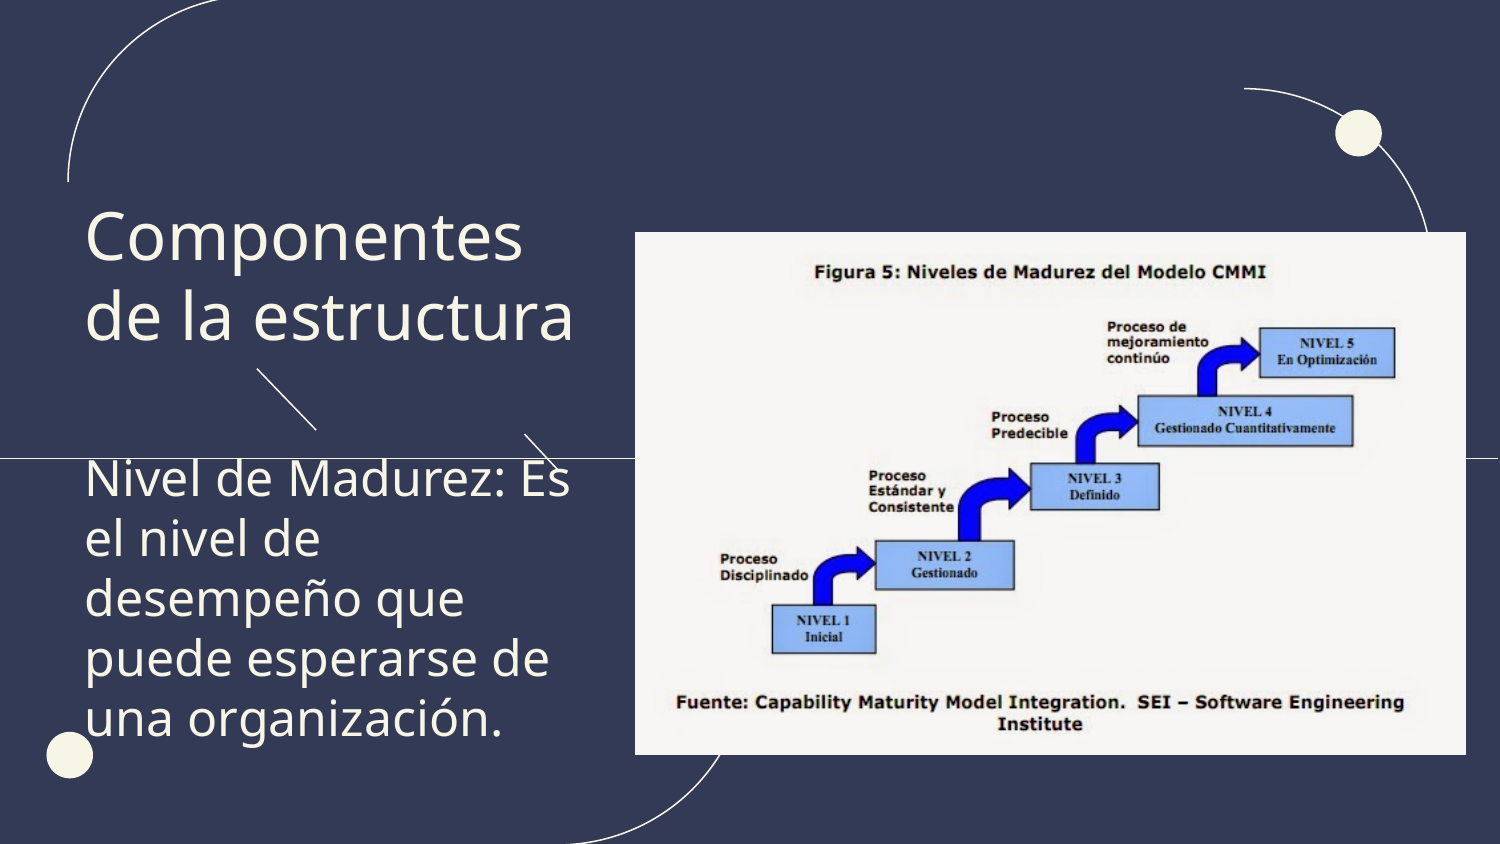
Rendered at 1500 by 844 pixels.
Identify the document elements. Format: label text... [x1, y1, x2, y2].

title Componentes de la estructura [69, 176, 614, 372]
picture [634, 231, 1466, 755]
title Nivel de Madurez: Es el nivel de desempeño que puede esperarse de una organización. [69, 493, 614, 825]
